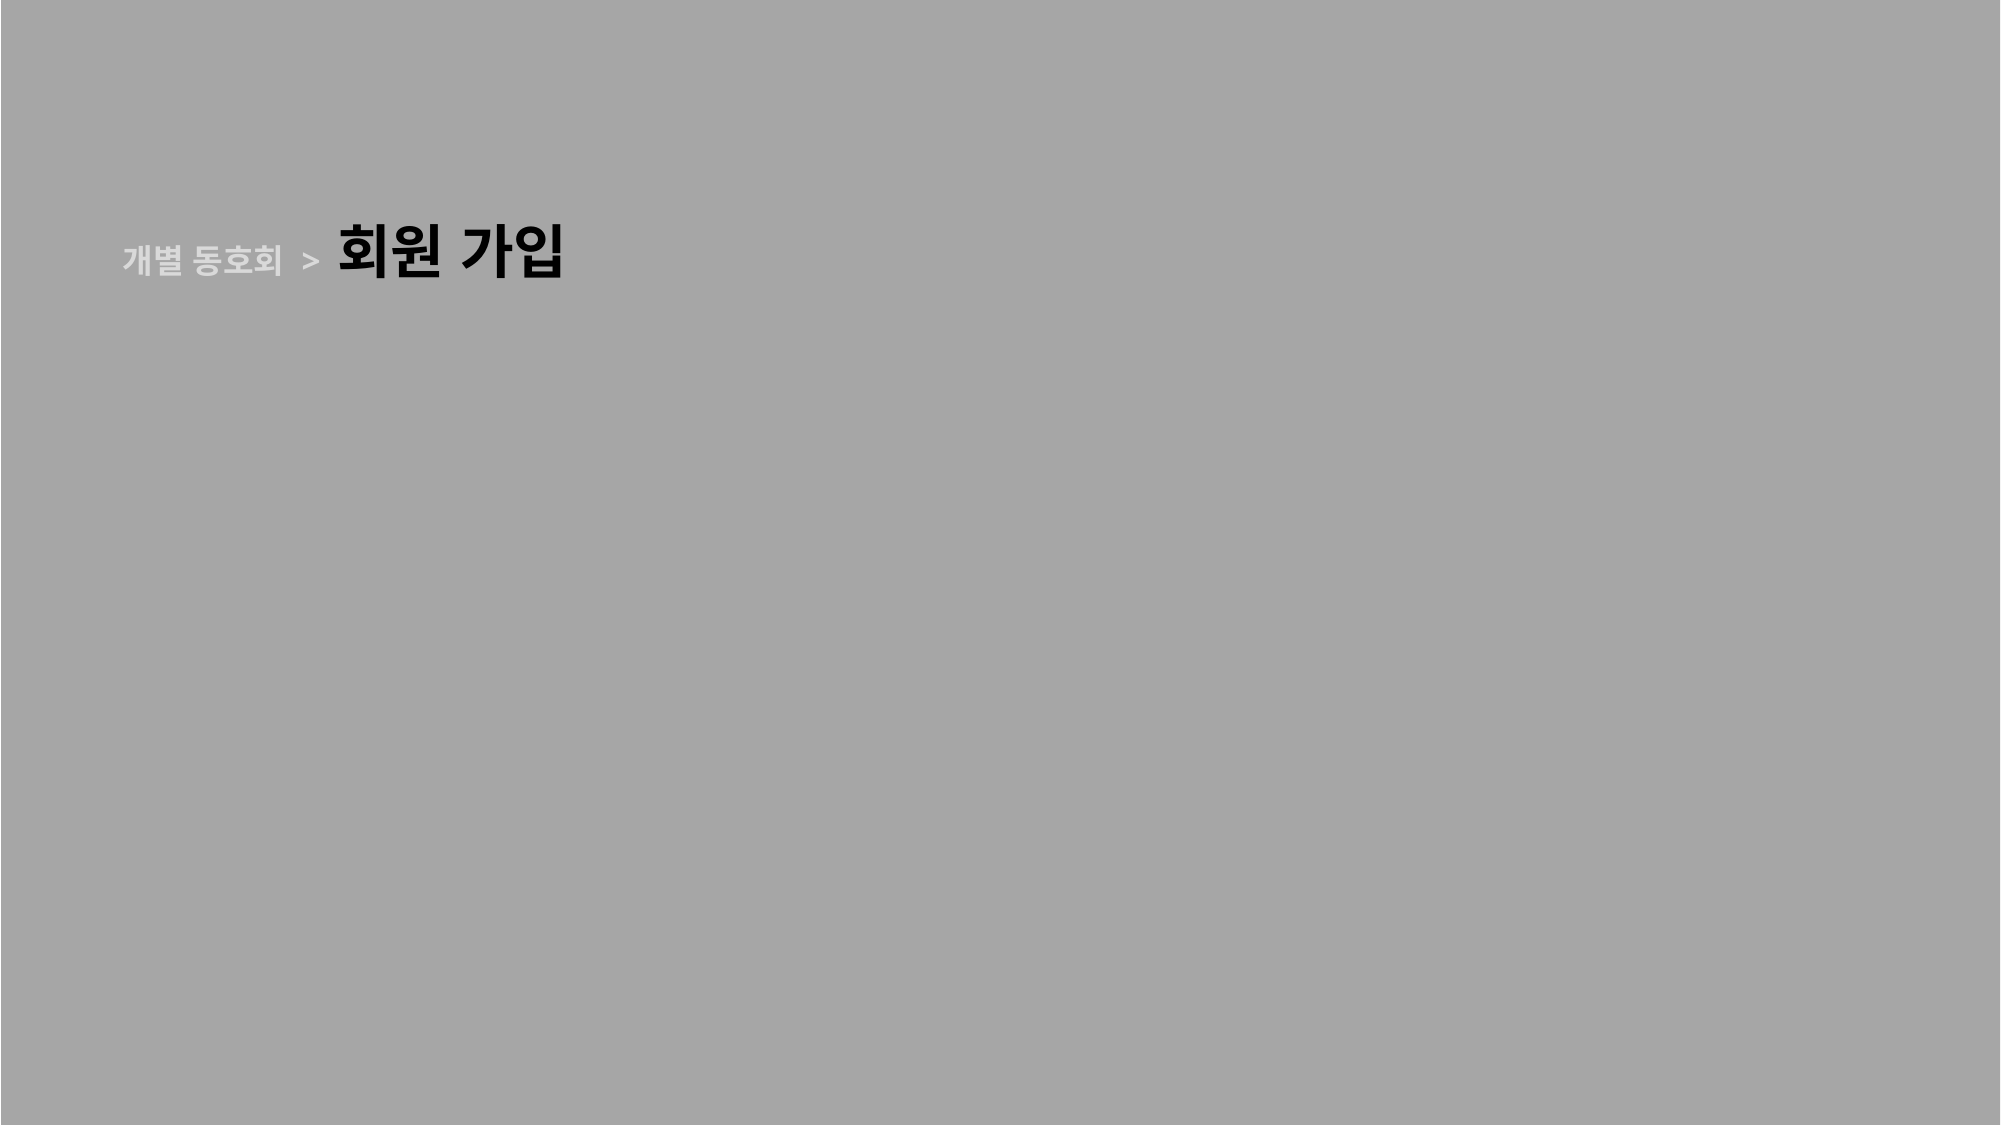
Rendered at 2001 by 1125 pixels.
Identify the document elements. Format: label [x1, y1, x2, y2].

text_box [107, 208, 583, 293]
